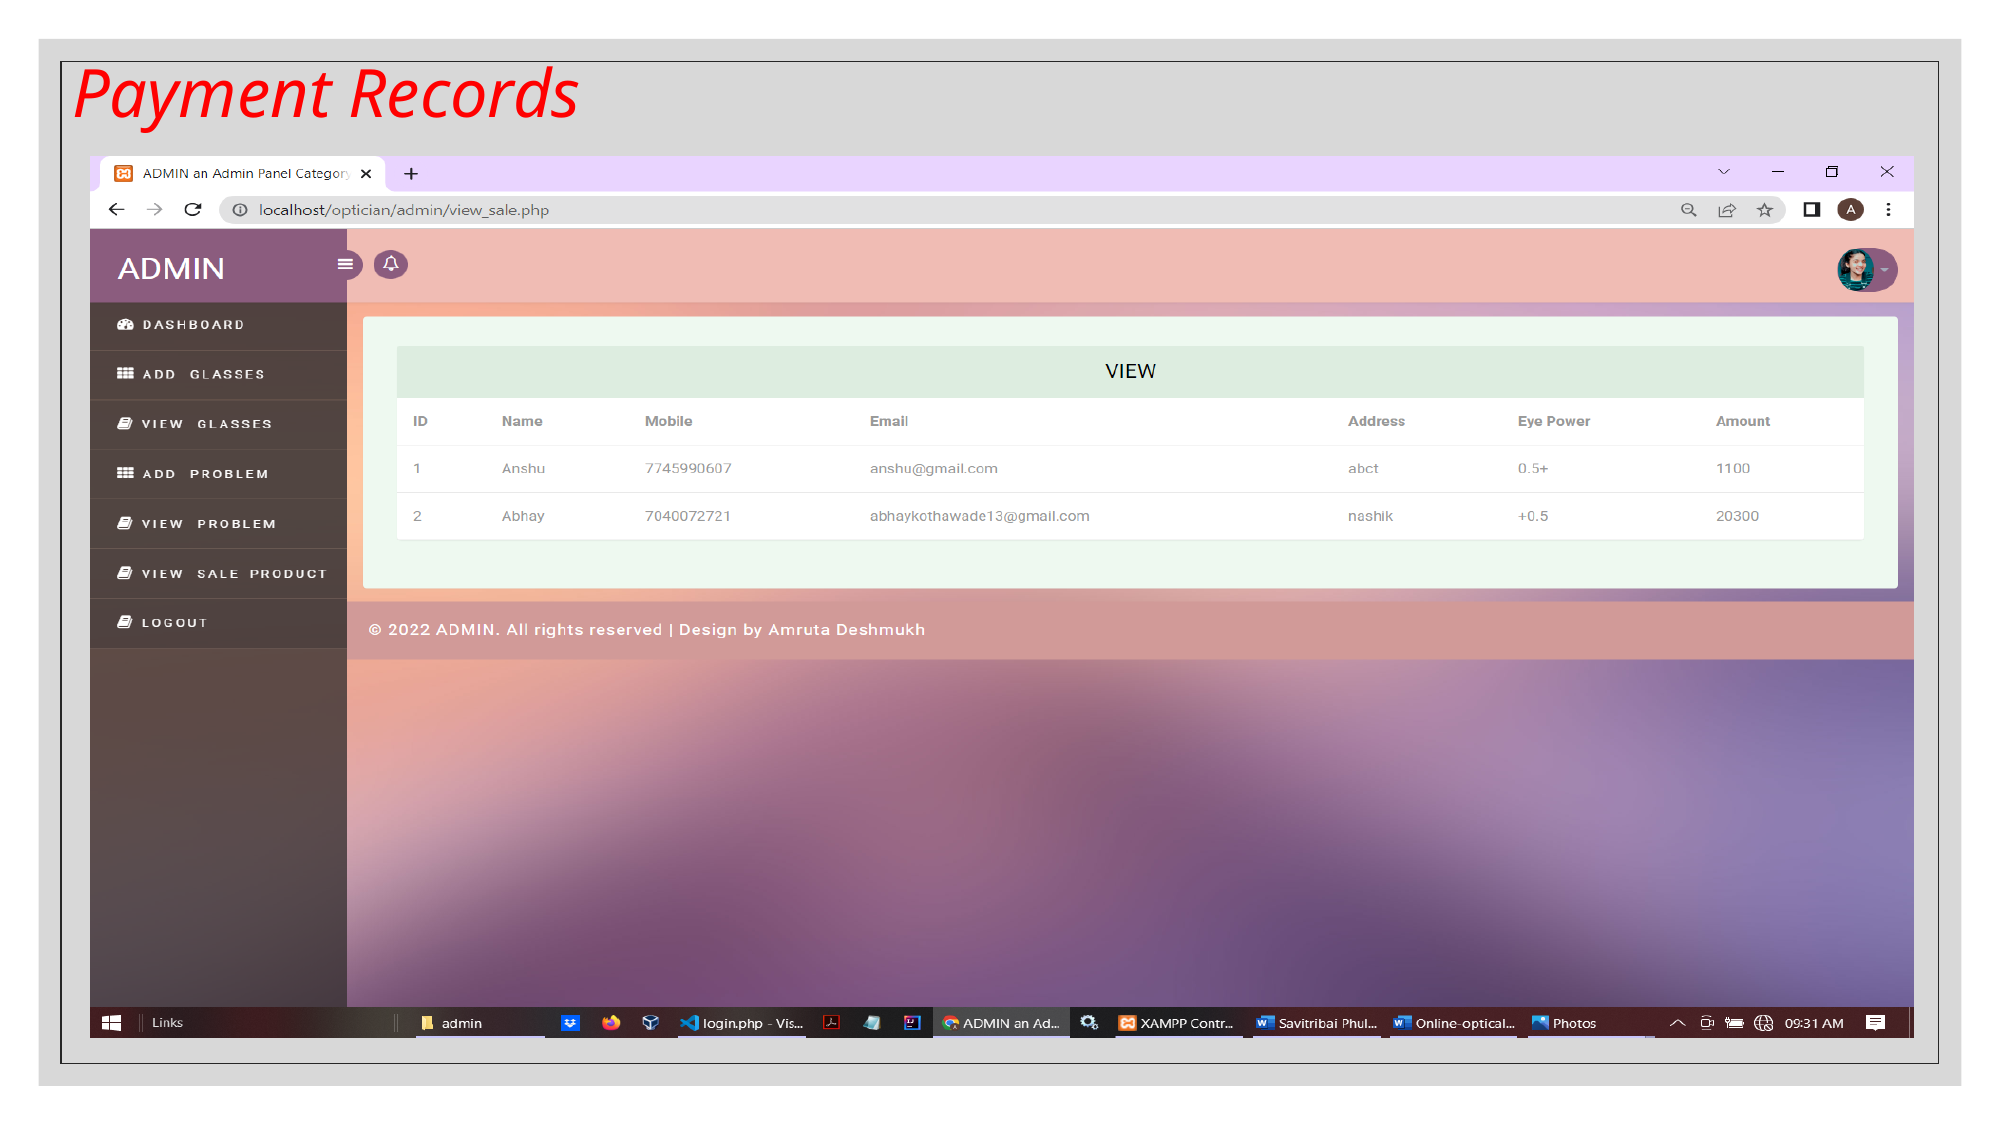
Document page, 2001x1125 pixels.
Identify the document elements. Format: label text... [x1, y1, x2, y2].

picture [89, 156, 1914, 1038]
title Payment Records [57, 0, 1707, 209]
